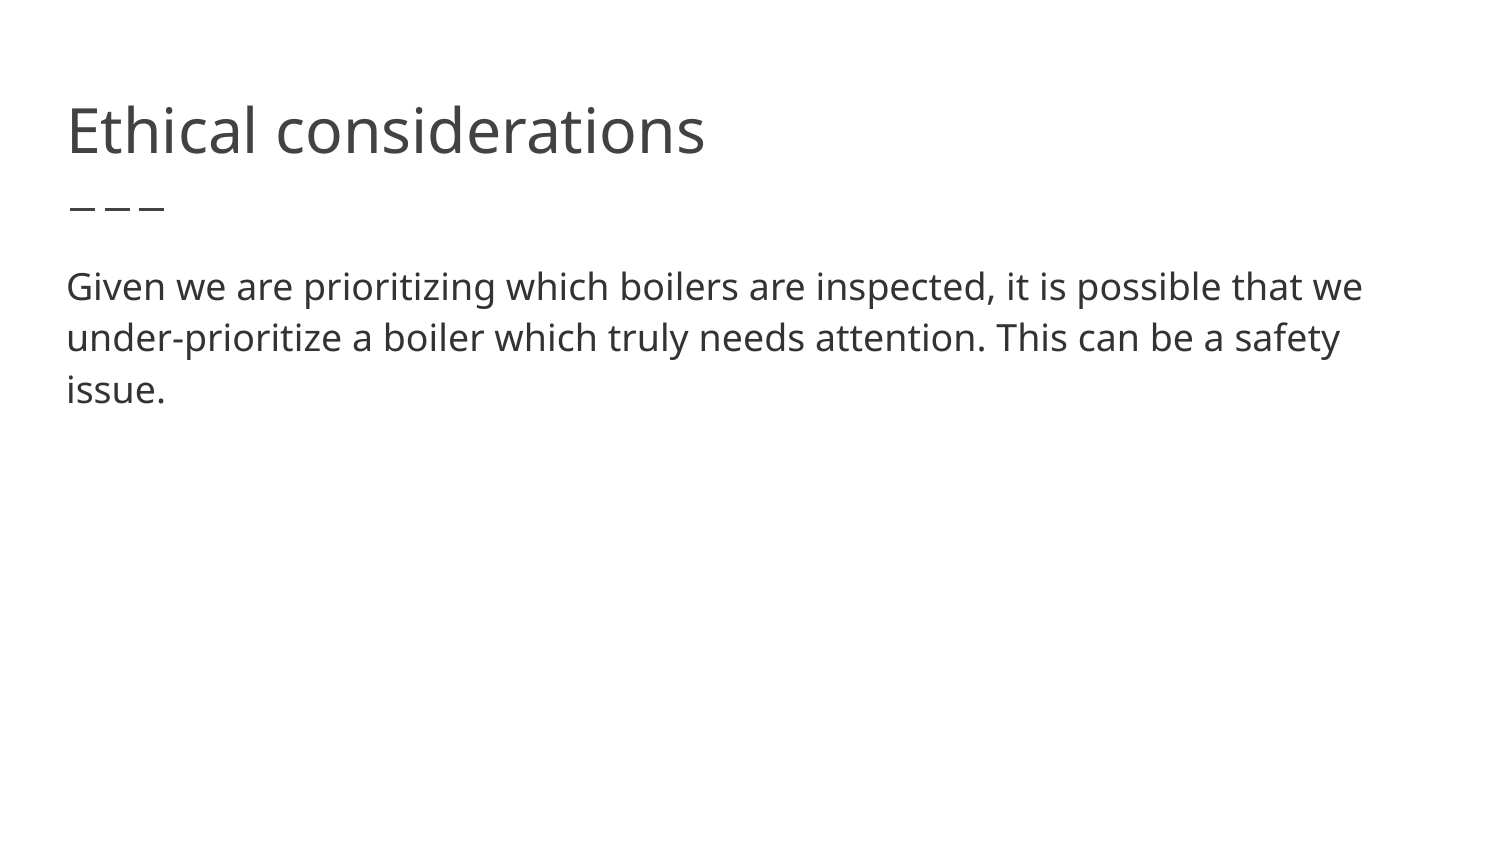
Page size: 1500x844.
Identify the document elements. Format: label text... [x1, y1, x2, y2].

list Given we are prioritizing which boilers are inspected, it is possible that we under-prioritize a boiler which truly needs attention. This can be a safety issue. [51, 240, 1449, 750]
title Ethical considerations [51, 61, 1449, 182]
